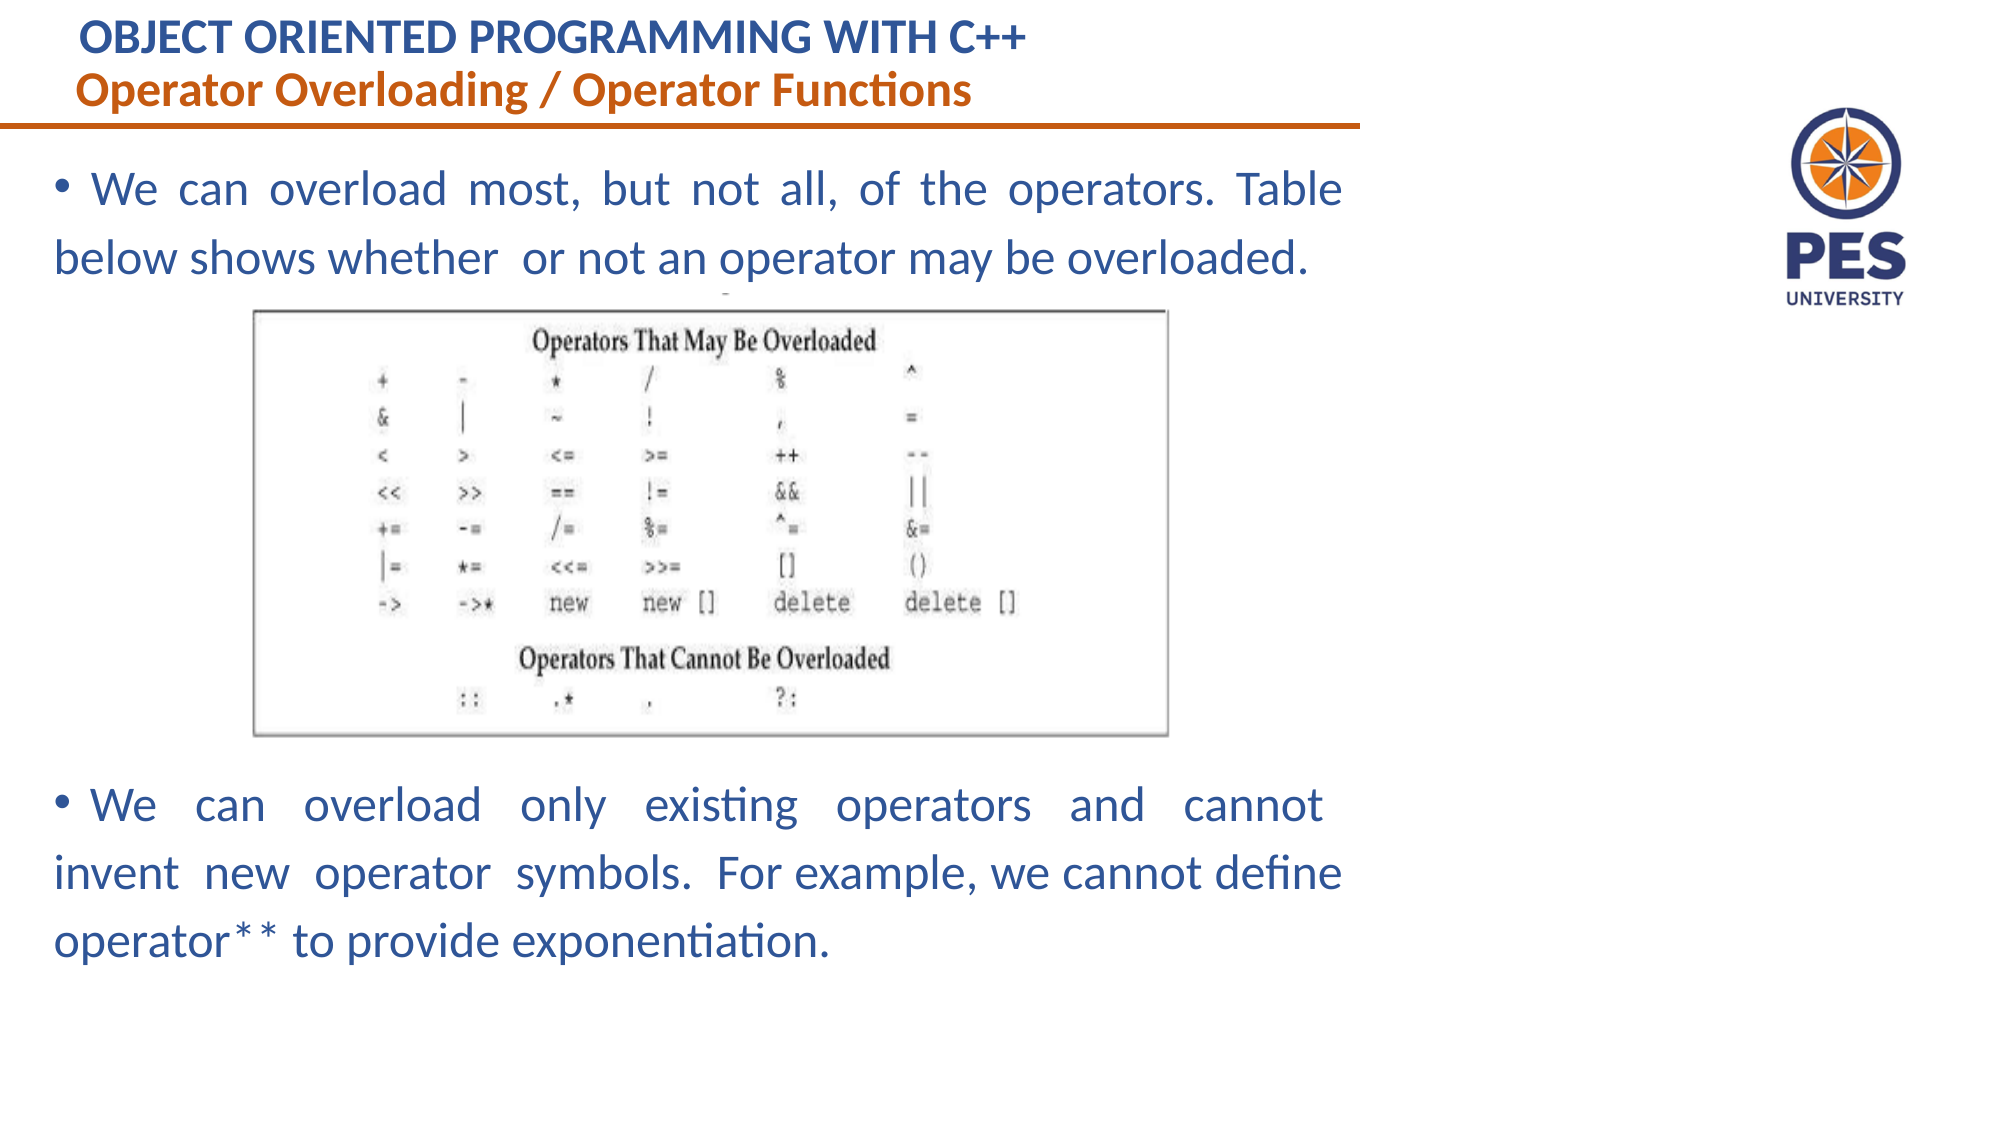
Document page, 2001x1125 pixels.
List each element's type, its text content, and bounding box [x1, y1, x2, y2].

text_box OBJECT ORIENTED PROGRAMMING WITH C++ [64, 0, 1295, 72]
text_box Operator Overloading / Operator Functions [60, 49, 1374, 124]
picture [1773, 99, 1914, 309]
picture [246, 293, 1194, 748]
text_box We can overload most, but not all, of the operators. Table below shows whether or not an operator may be overloaded. We can overload only existing operators and cannot invent new operator symbols. For example, we cannot define operator** to provide exponentiation. [38, 147, 1359, 1037]
